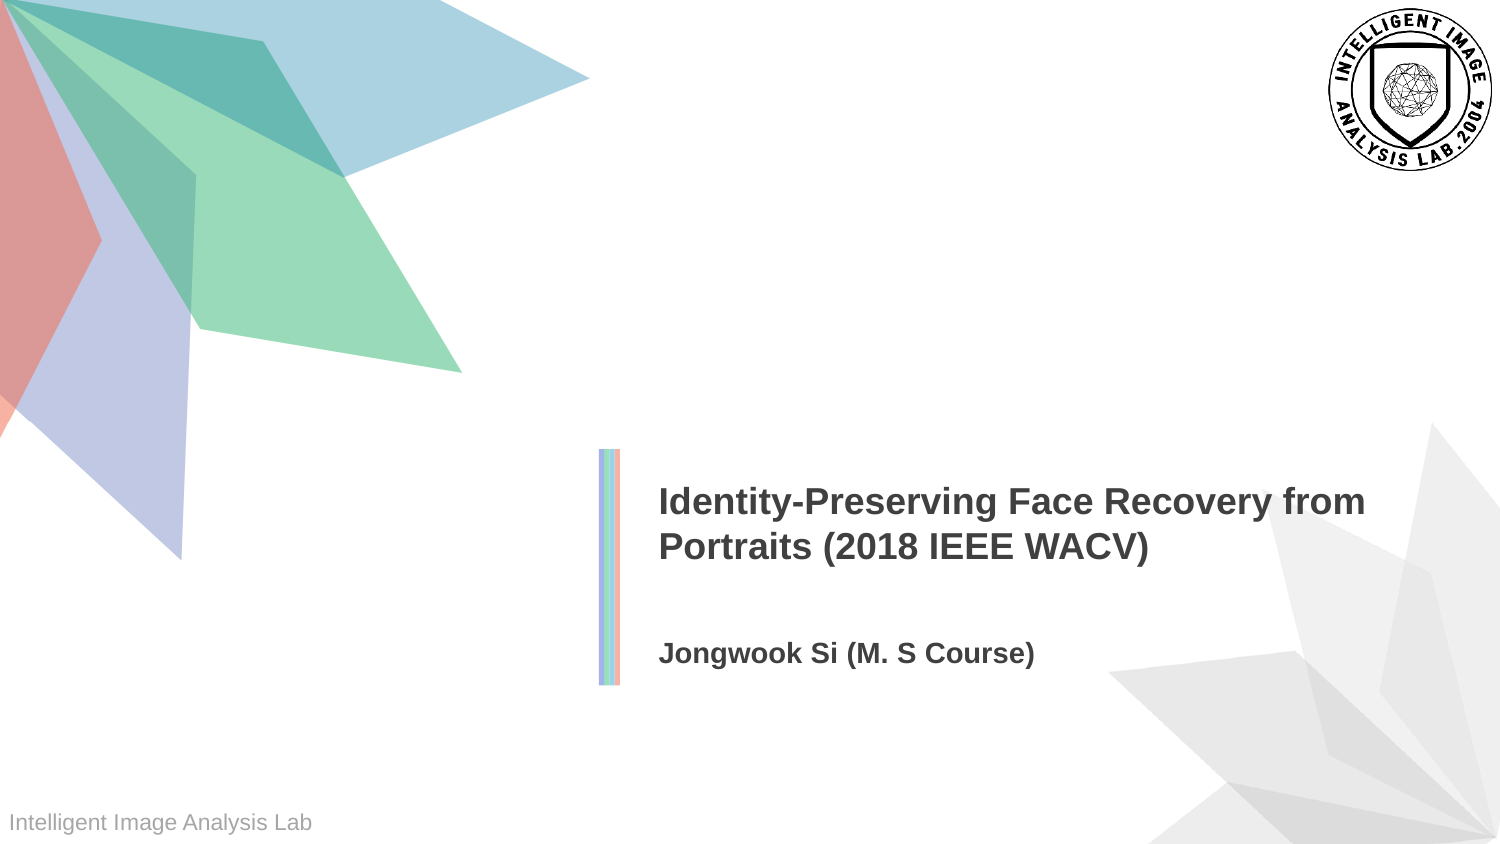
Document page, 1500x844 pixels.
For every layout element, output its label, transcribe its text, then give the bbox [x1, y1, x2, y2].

list Identity-Preserving Face Recovery from Portraits (2018 IEEE WACV) [643, 433, 1500, 610]
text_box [598, 448, 621, 686]
list Jongwook Si (M. S Course) [643, 610, 1500, 694]
picture [0, 0, 1500, 844]
